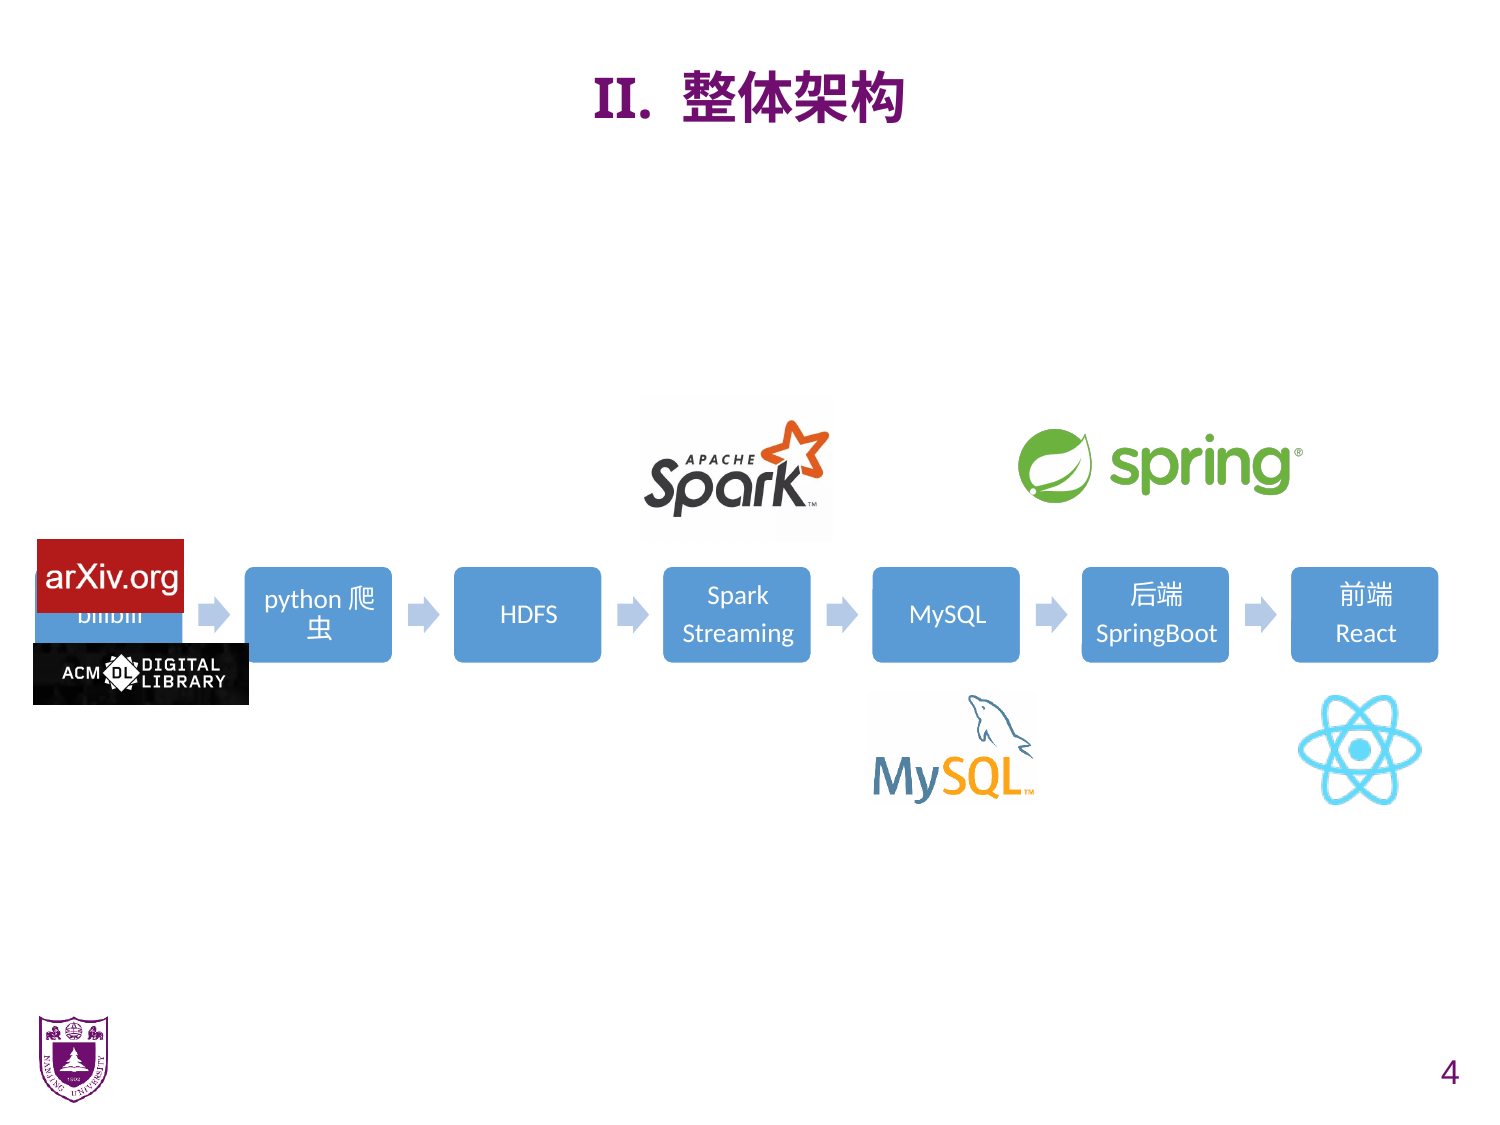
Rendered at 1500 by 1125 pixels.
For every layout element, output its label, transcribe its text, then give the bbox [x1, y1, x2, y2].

picture [39, 1016, 108, 1103]
picture [1018, 429, 1303, 503]
title II. 整体架构 [68, 47, 1431, 154]
picture [639, 395, 835, 527]
picture [33, 643, 249, 705]
slide_number 4 [1370, 1047, 1475, 1095]
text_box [33, 527, 1440, 703]
picture [867, 691, 1037, 805]
picture [1297, 695, 1423, 805]
picture [37, 539, 184, 613]
